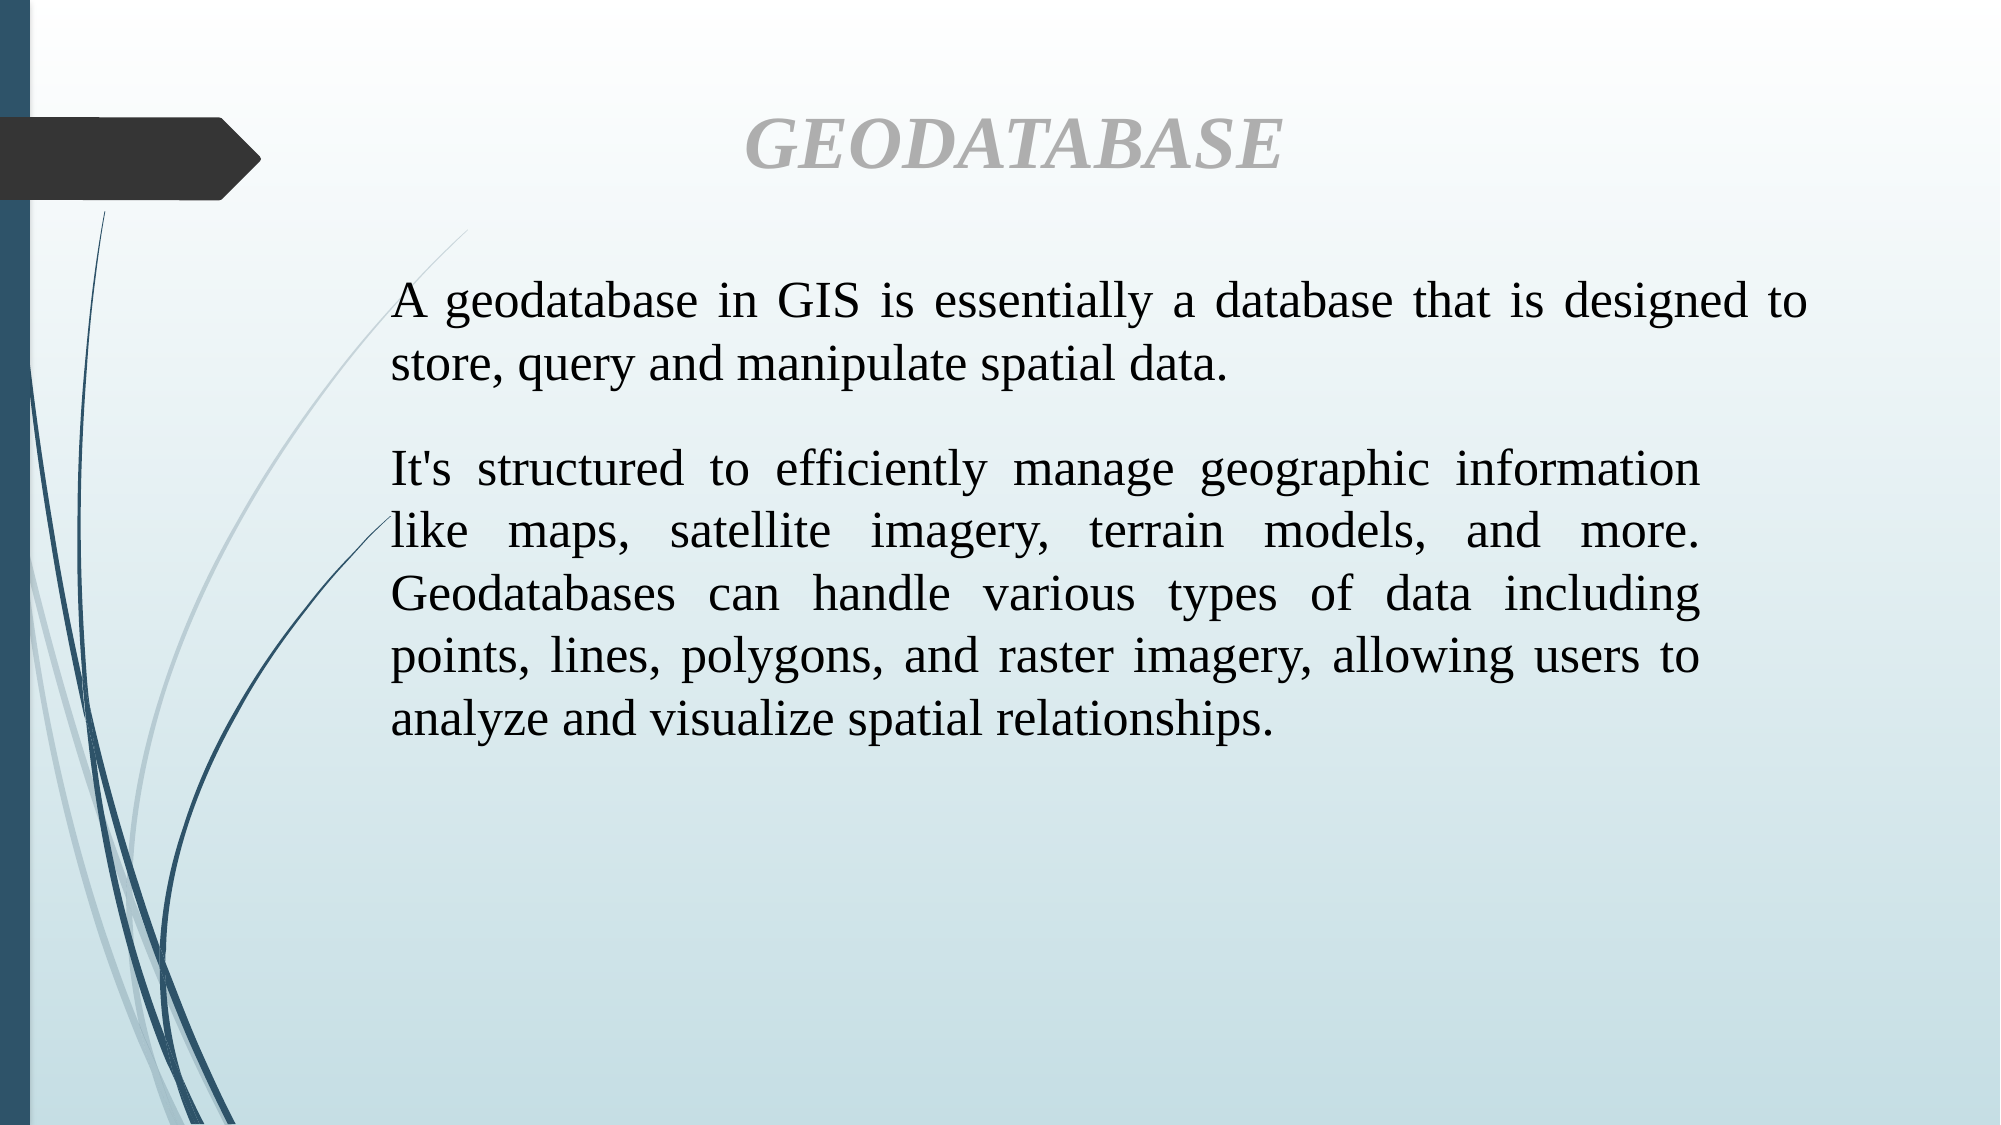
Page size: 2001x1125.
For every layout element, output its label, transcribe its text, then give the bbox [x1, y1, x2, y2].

text_box A geodatabase in GIS is essentially a database that is designed to store, query and manipulate spatial data. [375, 258, 1825, 398]
text_box GEODATABASE [729, 85, 1302, 191]
text_box It's structured to efficiently manage geographic information like maps, satellite imagery, terrain models, and more. Geodatabases can handle various types of data including points, lines, polygons, and raster imagery, allowing users to analyze and visualize spatial relationships. [375, 425, 1717, 754]
